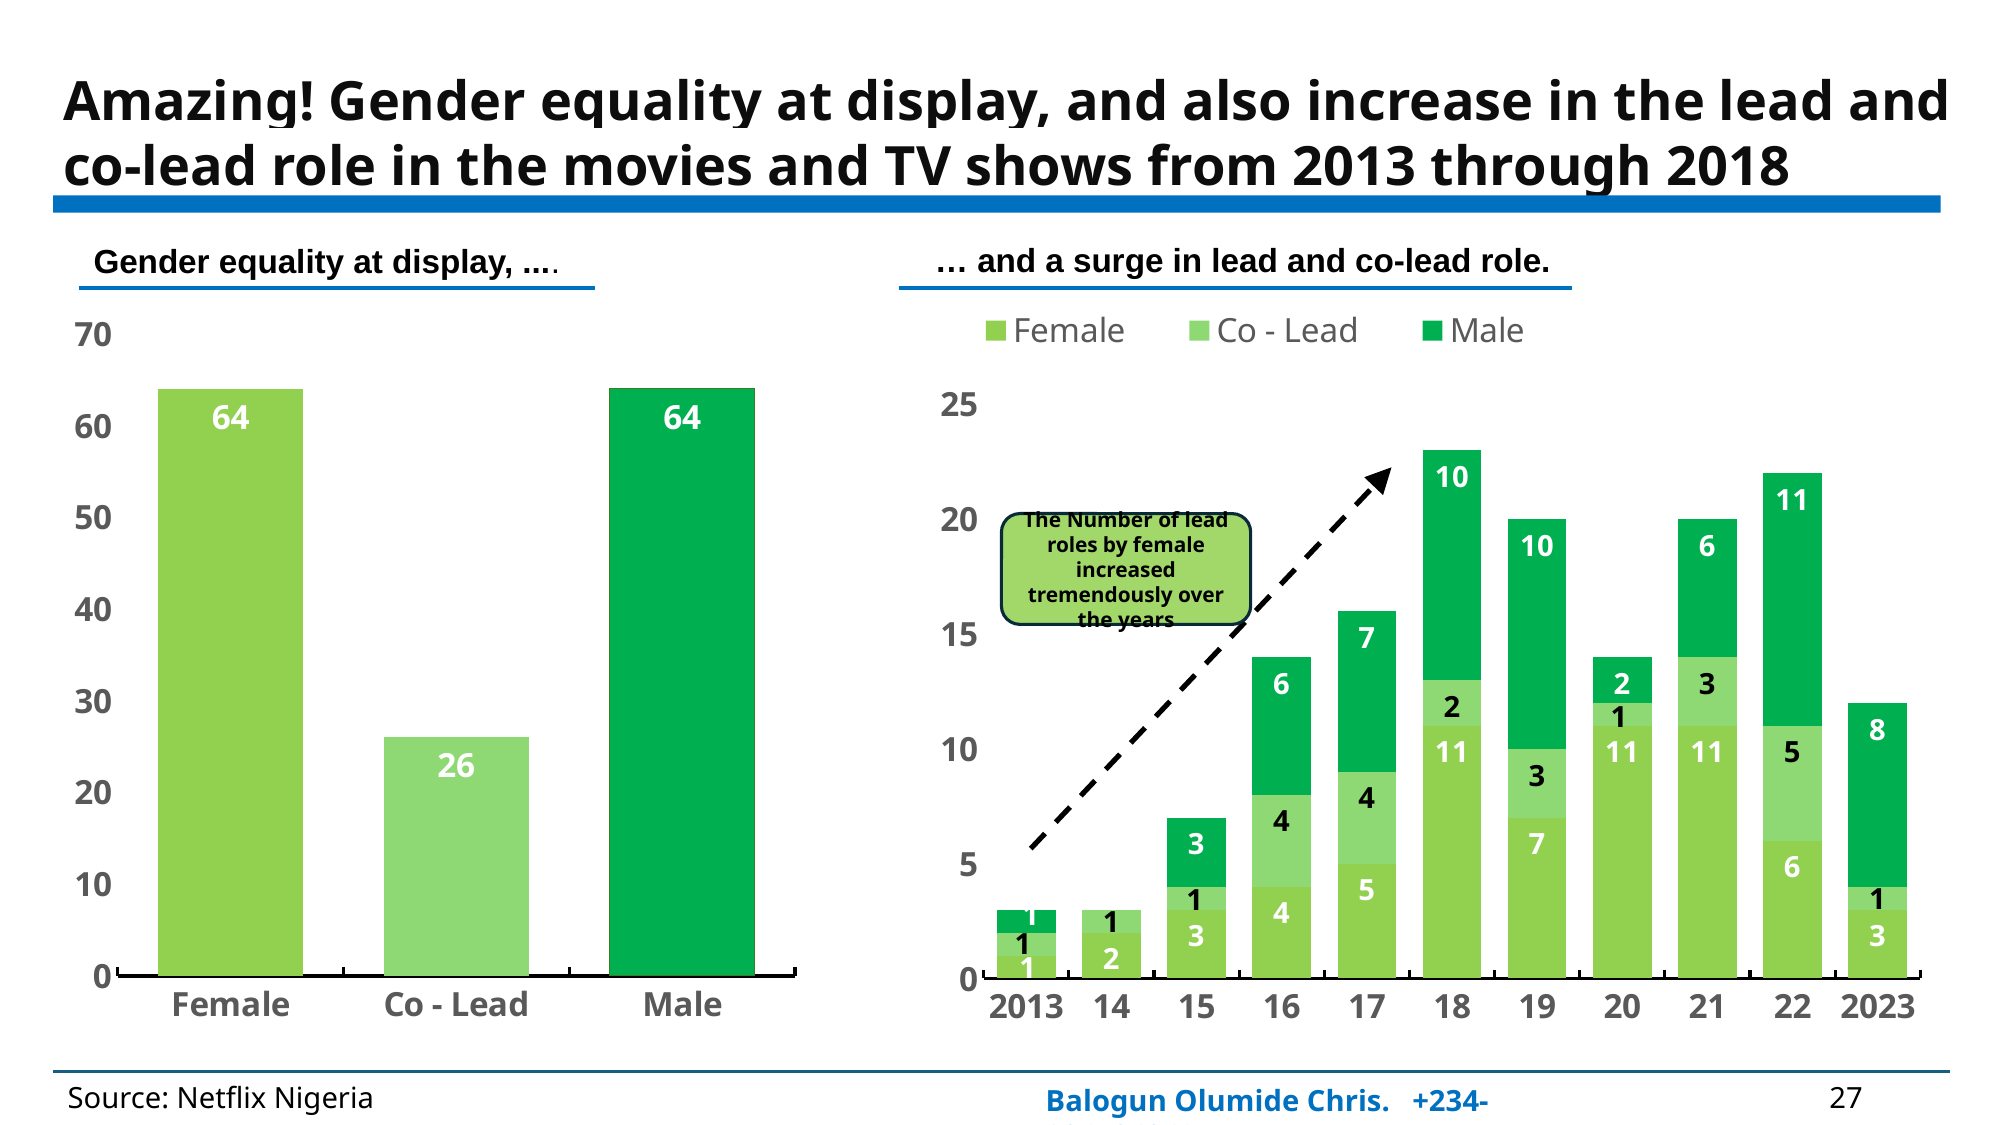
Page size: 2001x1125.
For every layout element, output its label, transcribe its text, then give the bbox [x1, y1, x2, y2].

text_box [52, 194, 1942, 214]
text_box Balogun Olumide Chris. +234-8065060691 [1030, 1074, 1592, 1125]
chart [58, 296, 811, 1042]
text_box Amazing! Gender equality at display, and also increase in the lead and co-lead role in the movies and TV shows from 2013 through 2018 [48, 59, 1983, 204]
text_box … and a surge in lead and co-lead role. [919, 232, 1613, 287]
text_box 27 [1814, 1073, 1885, 1122]
chart [919, 299, 1942, 1044]
text_box Gender equality at display, .... [78, 232, 596, 287]
text_box Source: Netflix Nigeria [53, 1073, 753, 1122]
